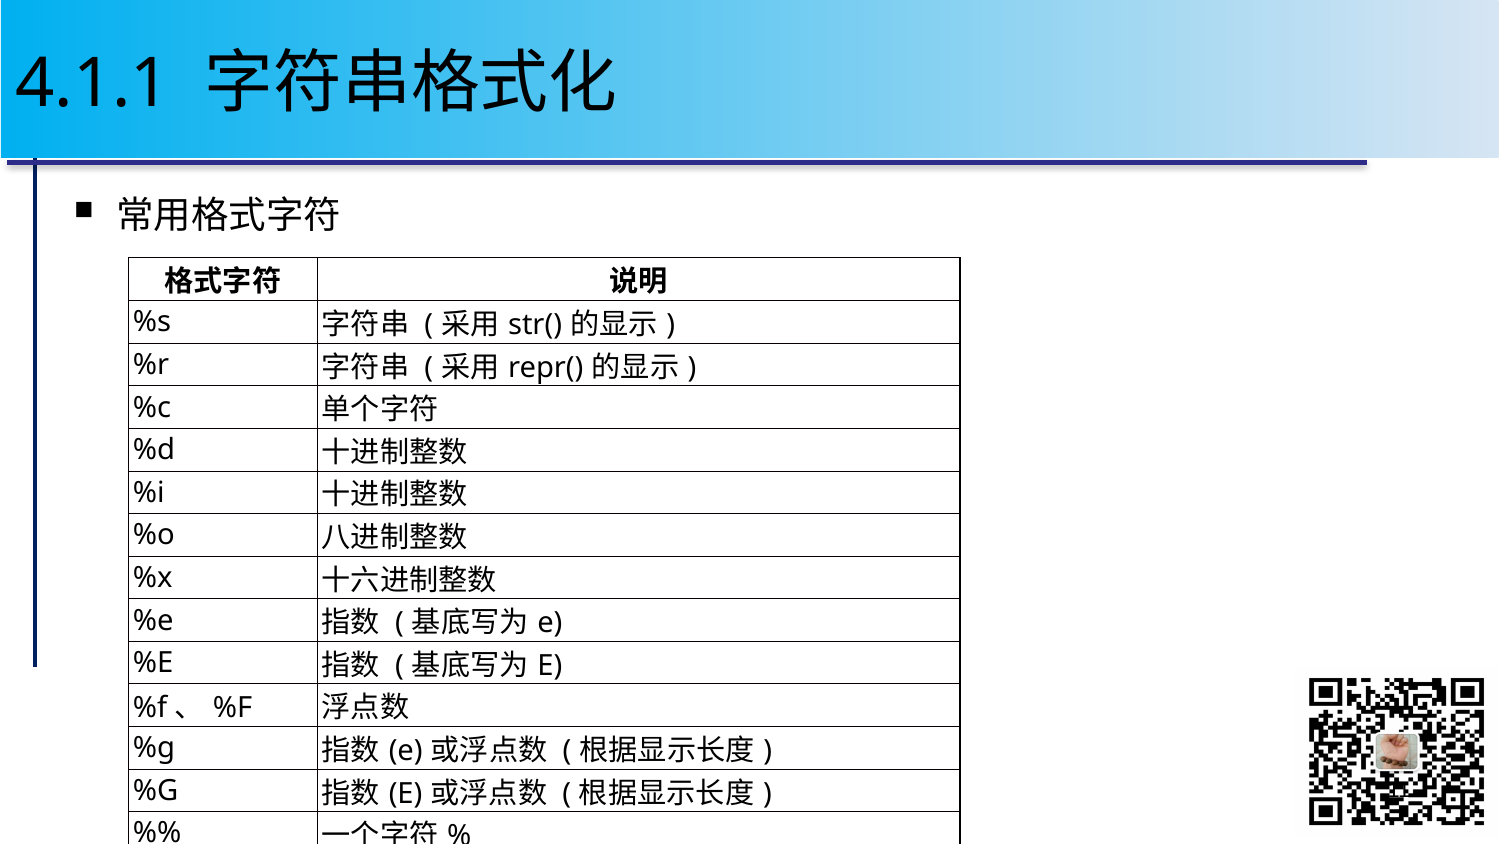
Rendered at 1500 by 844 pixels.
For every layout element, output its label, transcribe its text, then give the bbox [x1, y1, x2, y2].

table_header 格式字符 [129, 258, 317, 300]
table_cell %E [129, 642, 317, 683]
table_cell %e [129, 599, 317, 641]
table_cell 指数(e)或浮点数 (根据显示长度) [318, 727, 959, 769]
table_cell 指数 (基底写为e) [318, 599, 959, 641]
table_cell 字符串 (采用repr()的显示) [318, 344, 959, 385]
table_cell %G [129, 770, 317, 811]
table_cell 浮点数 [318, 684, 959, 726]
picture [1295, 666, 1498, 837]
table_cell 十六进制整数 [318, 557, 959, 598]
table_cell 十进制整数 [318, 472, 959, 513]
table_cell %g [129, 727, 317, 769]
table_cell %x [129, 557, 317, 598]
table_cell %f、%F [129, 684, 317, 726]
table_cell %i [129, 472, 317, 513]
table_cell 字符串 (采用str()的显示) [318, 301, 959, 343]
title 4.1.1 字符串格式化 [0, 0, 1499, 158]
table_header 说明 [318, 258, 959, 300]
list 常用格式字符 [59, 183, 1257, 742]
table_cell %r [129, 344, 317, 385]
table_cell 一个字符% [318, 812, 959, 844]
table_cell 单个字符 [318, 386, 959, 428]
table_cell 八进制整数 [318, 514, 959, 556]
table_cell %s [129, 301, 317, 343]
table_cell %o [129, 514, 317, 556]
table_cell %c [129, 386, 317, 428]
slide_number 11 [1074, 768, 1425, 828]
table_cell 指数 (基底写为E) [318, 642, 959, 683]
table_cell 指数(E)或浮点数 (根据显示长度) [318, 770, 959, 811]
table_cell %d [129, 429, 317, 471]
table_cell 十进制整数 [318, 429, 959, 471]
table_cell %% [129, 812, 317, 844]
